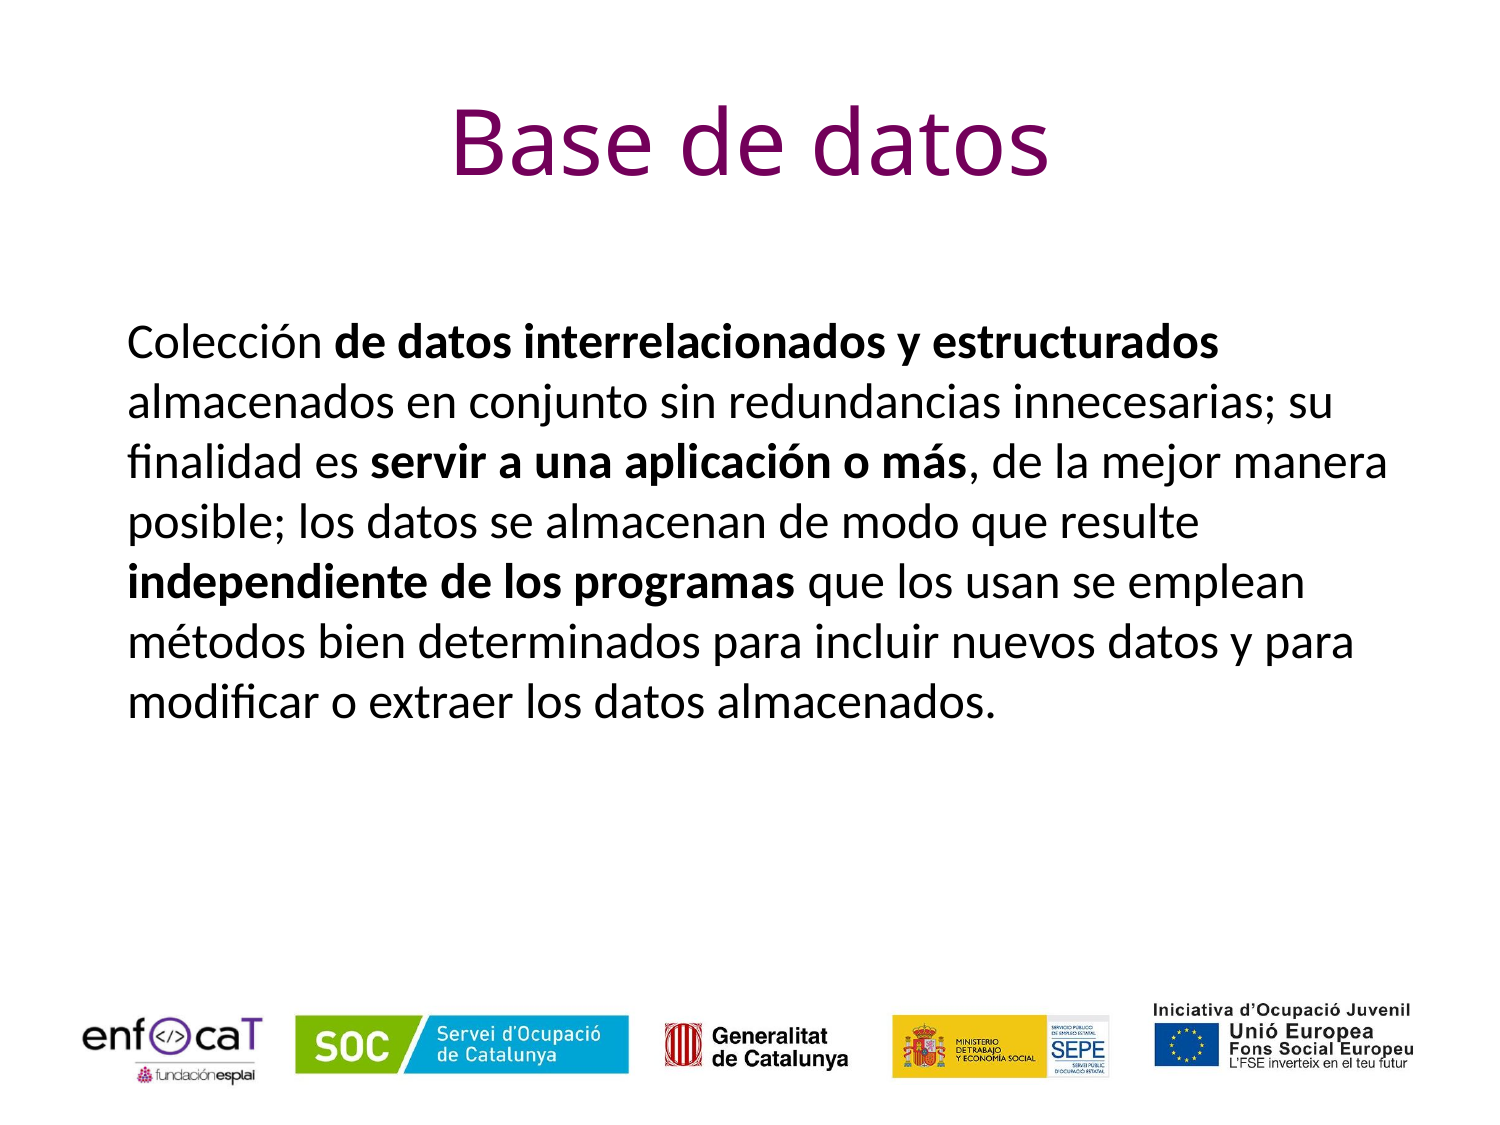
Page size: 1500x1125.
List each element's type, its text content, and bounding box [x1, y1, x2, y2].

picture [64, 1003, 275, 1094]
title Base de datos [75, 45, 1425, 233]
list Colección de datos interrelacionados y estructurados almacenados en conjunto sin redundancias innecesarias; su finalidad es servir a una aplicación o más, de la mejor manera posible; los datos se almacenan de modo que resulte independiente de los programas que los usan se emplean métodos bien determinados para incluir nuevos datos y para modificar o extraer los datos almacenados. [112, 301, 1437, 798]
picture [289, 996, 1427, 1085]
